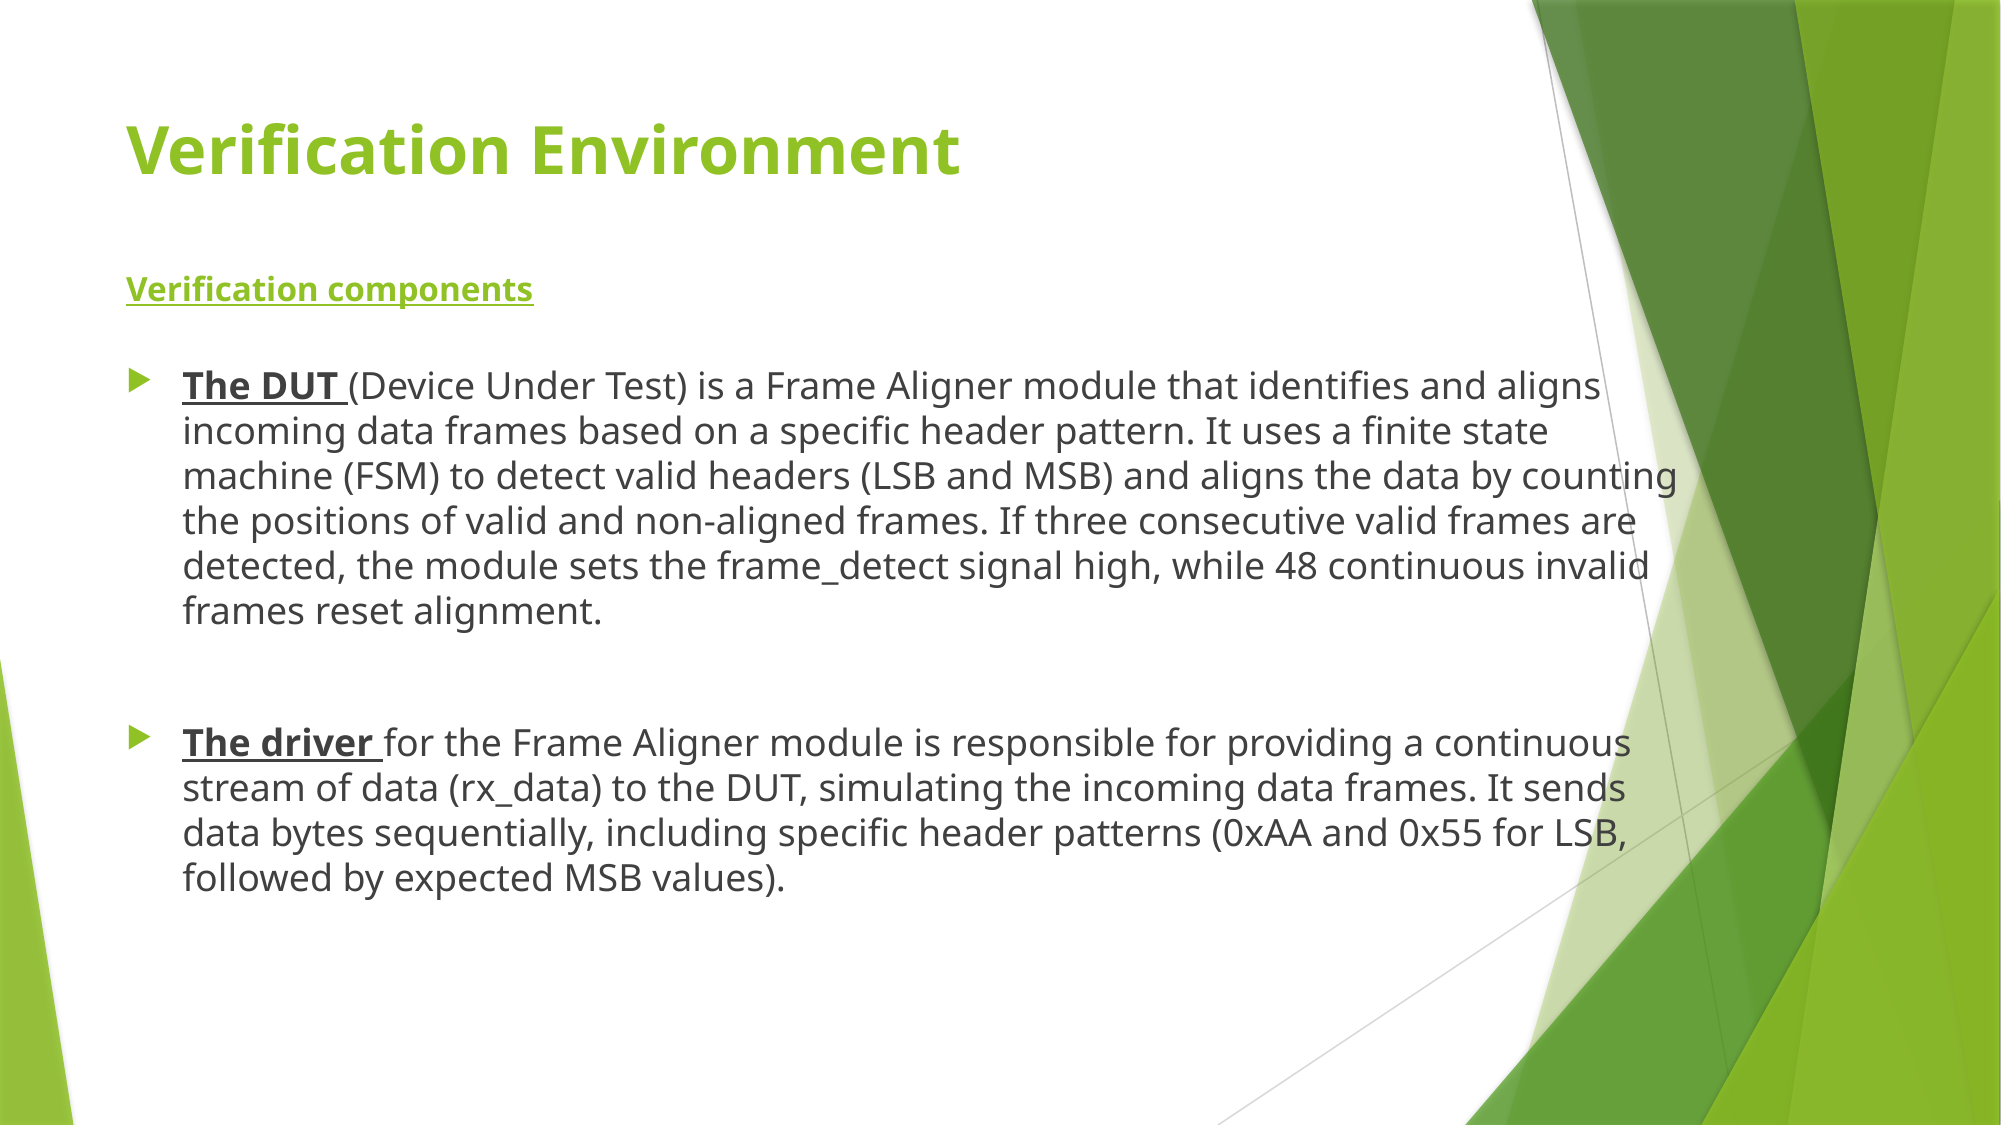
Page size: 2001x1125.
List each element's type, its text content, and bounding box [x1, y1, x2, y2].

list The DUT (Device Under Test) is a Frame Aligner module that identifies and aligns incoming data frames based on a specific header pattern. It uses a finite state machine (FSM) to detect valid headers (LSB and MSB) and aligns the data by counting the positions of valid and non-aligned frames. If three consecutive valid frames are detected, the module sets the frame_detect signal high, while 48 continuous invalid frames reset alignment. The driver for the Frame Aligner module is responsible for providing a continuous stream of data (rx_data) to the DUT, simulating the incoming data frames. It sends data bytes sequentially, including specific header patterns (0xAA and 0x55 for LSB, followed by expected MSB values). [111, 354, 1722, 992]
title Verification Environment Verification components [111, 99, 1522, 317]
